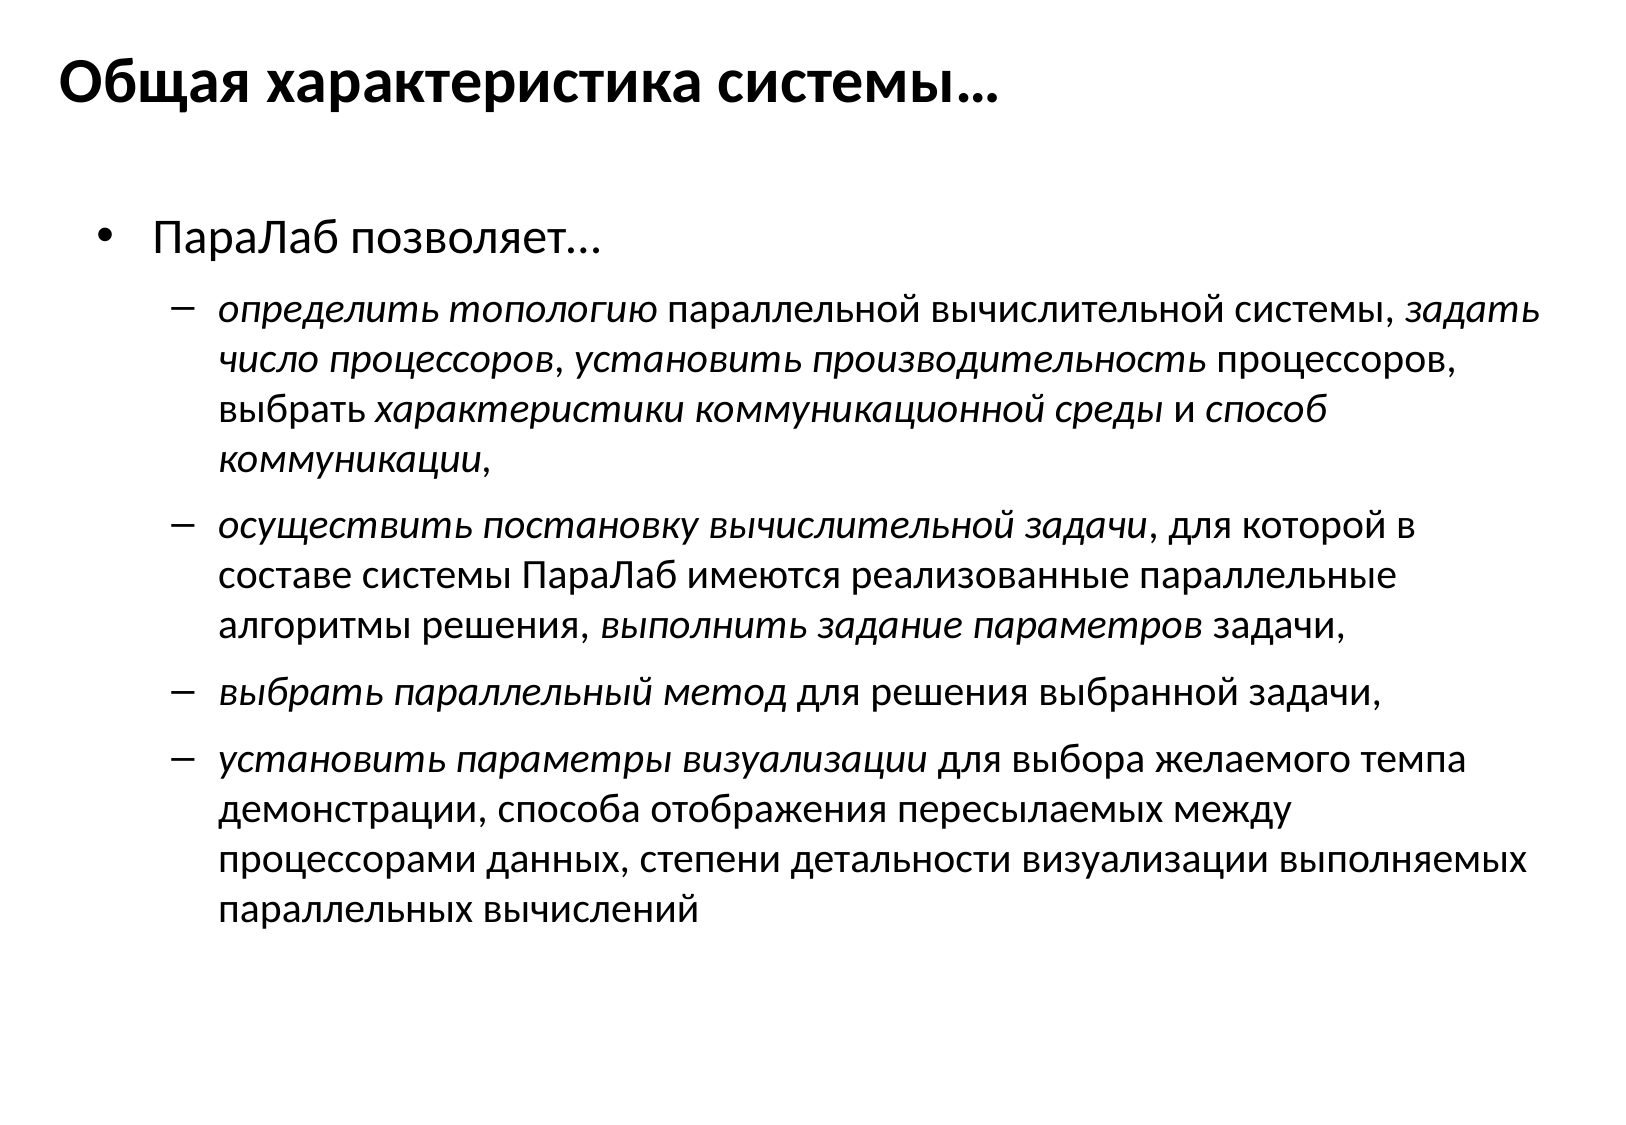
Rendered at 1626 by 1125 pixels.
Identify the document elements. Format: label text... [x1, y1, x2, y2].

list ПараЛаб позволяет… определить топологию параллельной вычислительной системы, задать число процессоров, установить производительность процессоров, выбрать характеристики коммуникационной среды и способ коммуникации, осуществить постановку вычислительной задачи, для которой в составе системы ПараЛаб имеются реализованные параллельные алгоритмы решения, выполнить задание параметров задачи, выбрать параллельный метод для решения выбранной задачи, установить параметры визуализации для выбора желаемого темпа демонстрации, способа отображения пересылаемых между процессорами данных, степени детальности визуализации выполняемых параллельных вычислений [80, 358, 1569, 372]
title Общая характеристика системы… [44, 30, 1581, 124]
list ПараЛаб позволяет… определить топологию параллельной вычислительной системы, задать число процессоров, установить производительность процессоров, выбрать характеристики коммуникационной среды и способ коммуникации, осуществить постановку вычислительной задачи, для которой в составе системы ПараЛаб имеются реализованные параллельные алгоритмы решения, выполнить задание параметров задачи, выбрать параллельный метод для решения выбранной задачи, установить параметры визуализации для выбора желаемого темпа демонстрации, способа отображения пересылаемых между процессорами данных, степени детальности визуализации выполняемых параллельных вычислений [80, 373, 1569, 1012]
list ПараЛаб позволяет… определить топологию параллельной вычислительной системы, задать число процессоров, установить производительность процессоров, выбрать характеристики коммуникационной среды и способ коммуникации, осуществить постановку вычислительной задачи, для которой в составе системы ПараЛаб имеются реализованные параллельные алгоритмы решения, выполнить задание параметров задачи, выбрать параллельный метод для решения выбранной задачи, установить параметры визуализации для выбора желаемого темпа демонстрации, способа отображения пересылаемых между процессорами данных, степени детальности визуализации выполняемых параллельных вычислений [80, 196, 1569, 355]
